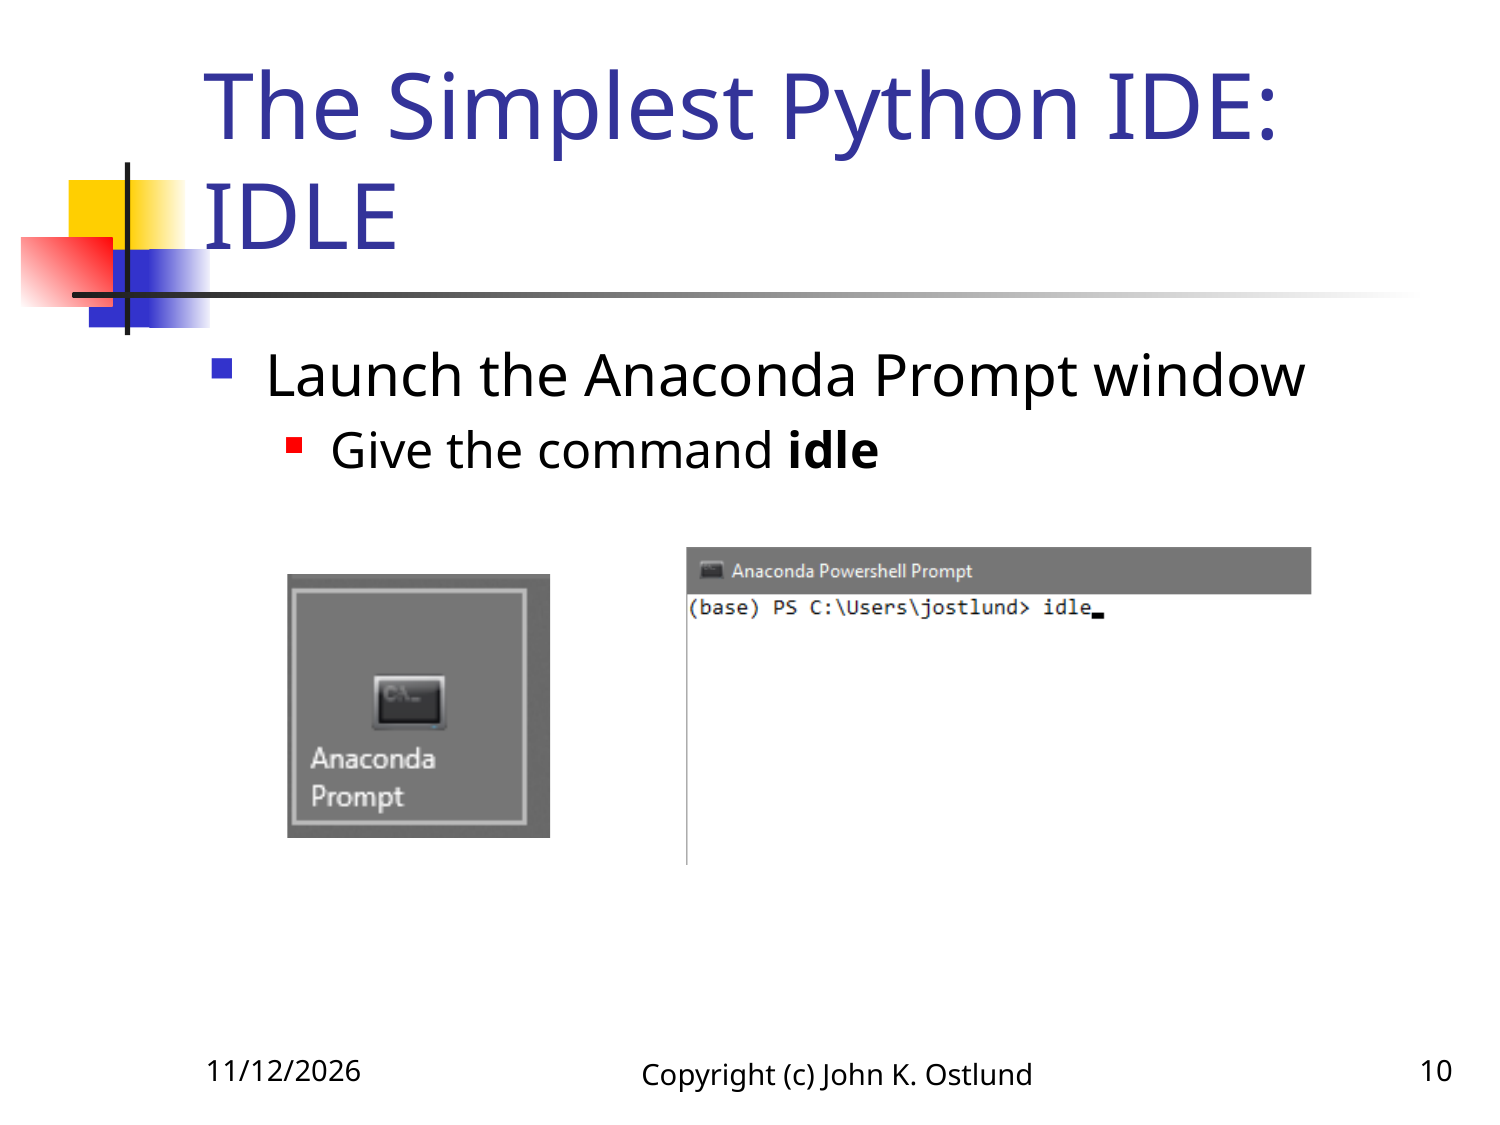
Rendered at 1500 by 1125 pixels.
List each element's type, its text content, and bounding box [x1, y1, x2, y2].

list Launch the Anaconda Prompt window Give the command idle [193, 331, 1469, 1006]
picture [287, 574, 551, 838]
picture [686, 547, 1312, 865]
title The Simplest Python IDE: IDLE [188, 35, 1468, 275]
slide_number 10 [1154, 1023, 1468, 1100]
footer Copyright (c) John K. Ostlund [599, 1023, 1076, 1100]
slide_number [190, 1023, 504, 1100]
